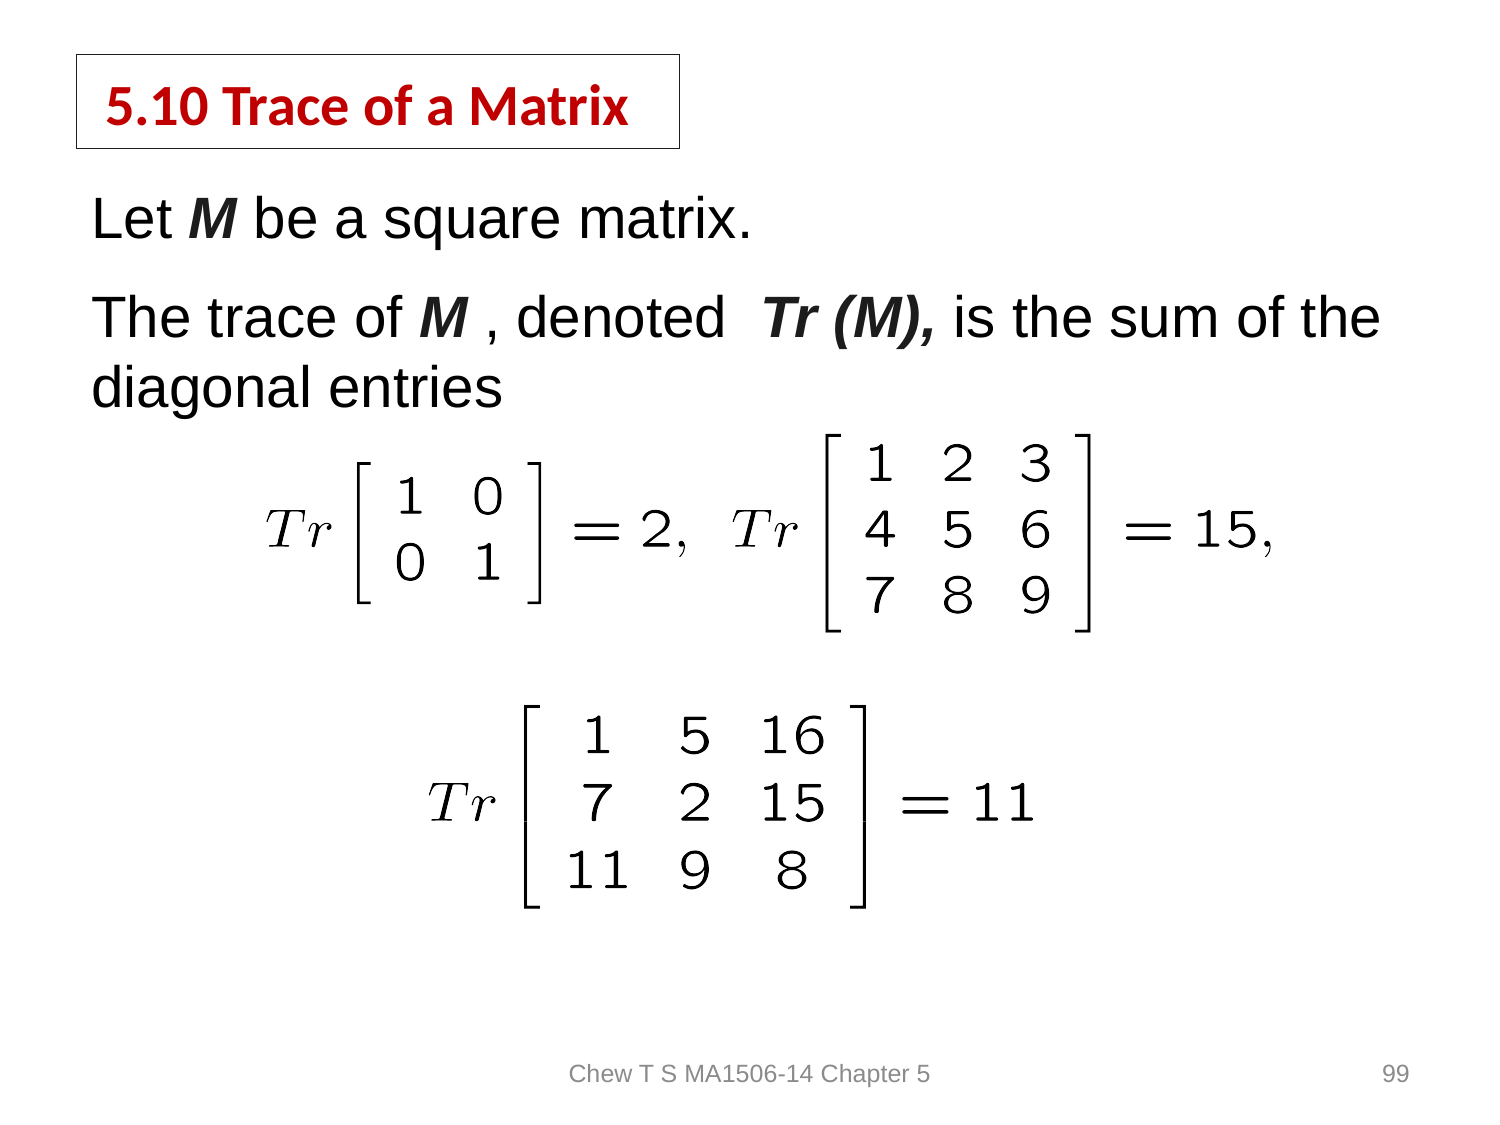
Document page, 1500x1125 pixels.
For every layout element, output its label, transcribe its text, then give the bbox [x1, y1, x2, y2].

picture [265, 432, 1271, 633]
title 5.10 Trace of a Matrix [76, 54, 680, 149]
text_box Let M be a square matrix. The trace of M , denoted Tr (M), is the sum of the diagonal entries [76, 172, 1424, 427]
footer Chew T S MA1506-14 Chapter 5 [512, 1042, 988, 1103]
slide_number 99 [1074, 1042, 1425, 1103]
picture [425, 703, 1034, 910]
